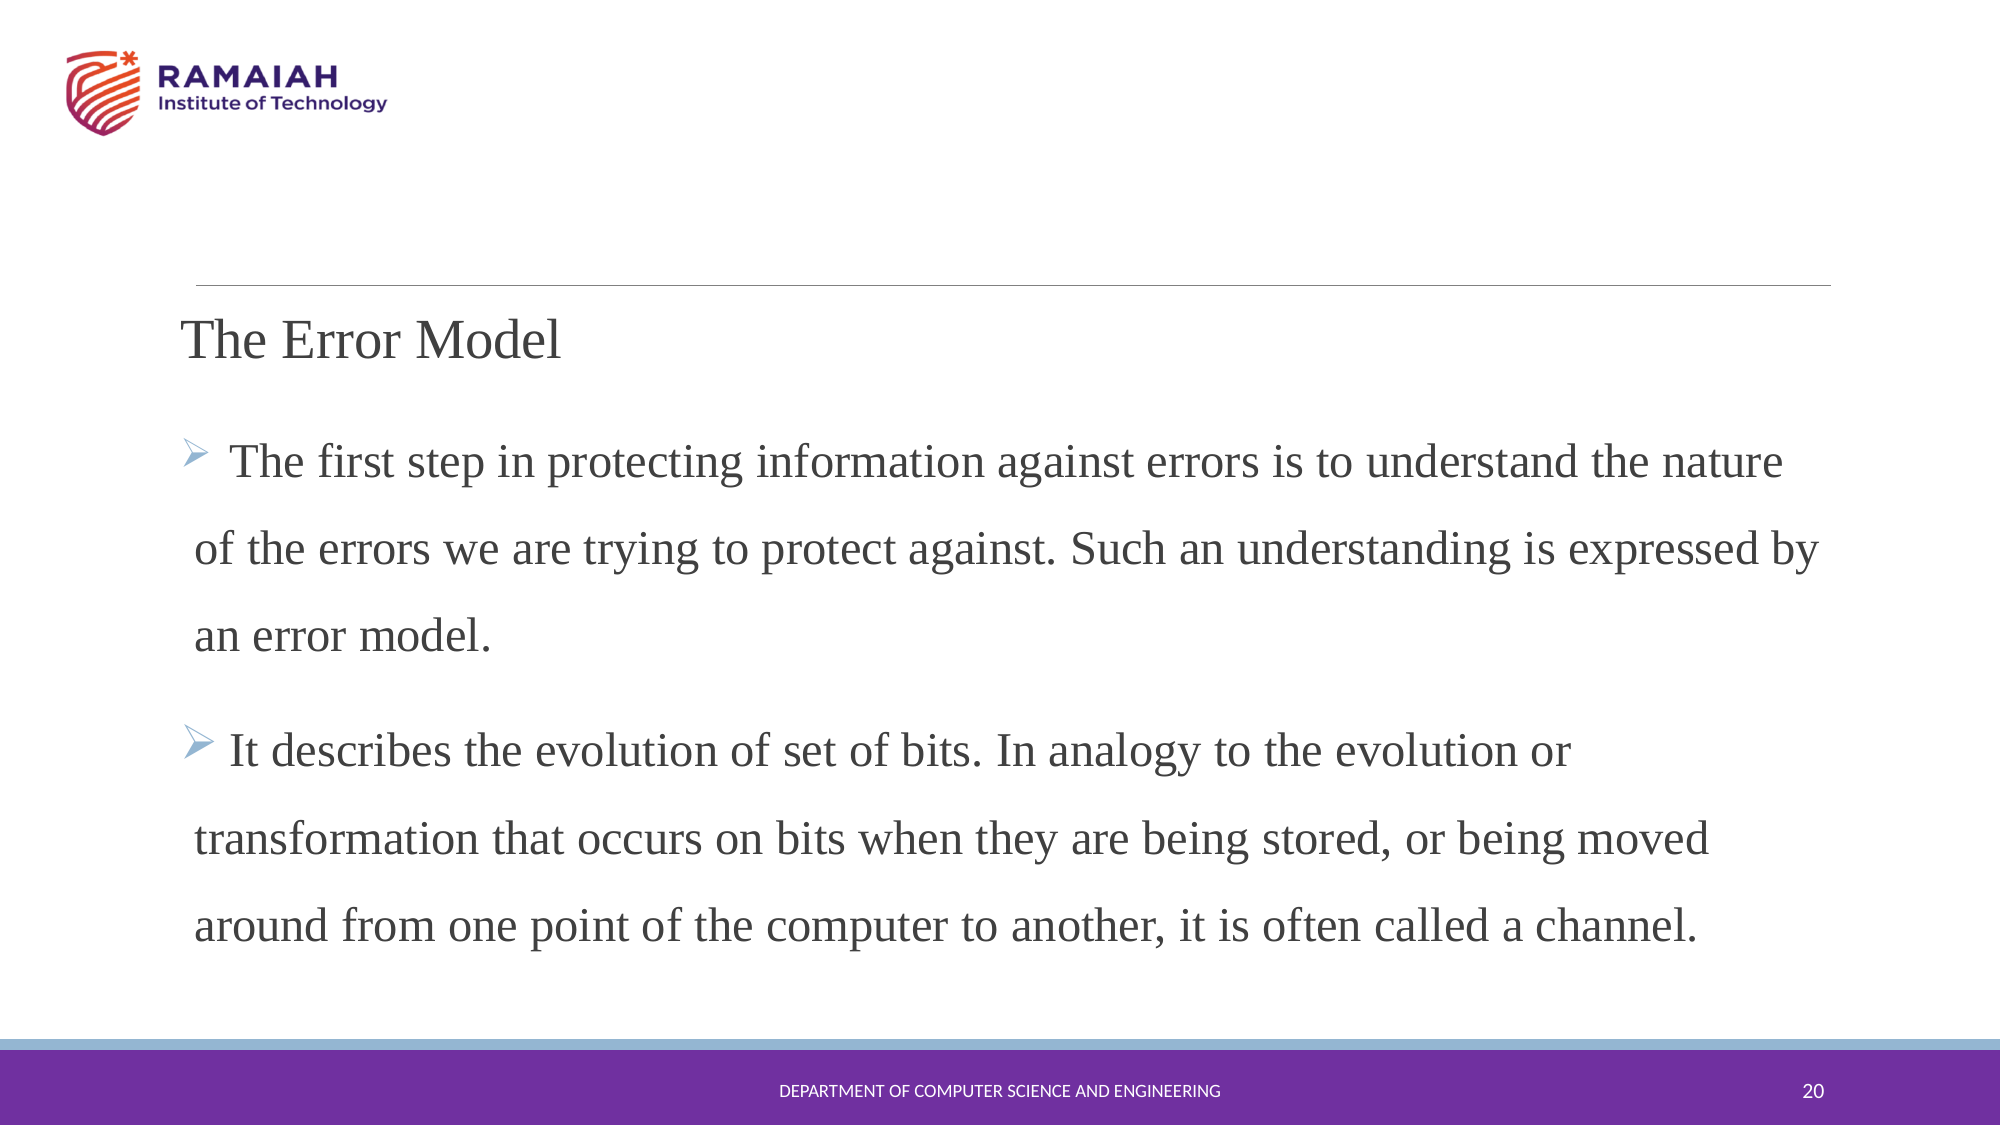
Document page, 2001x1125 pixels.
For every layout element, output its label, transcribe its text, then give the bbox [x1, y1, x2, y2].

list The Error Model The first step in protecting information against errors is to understand the nature of the errors we are trying to protect against. Such an understanding is expressed by an error model. It describes the evolution of set of bits. In analogy to the evolution or transformation that occurs on bits when they are being stored, or being moved around from one point of the computer to another, it is often called a channel. [180, 302, 1830, 963]
picture [28, 5, 429, 166]
footer Department of Computer Science and Engineering [604, 1059, 1396, 1120]
slide_number 20 [1624, 1059, 1840, 1120]
